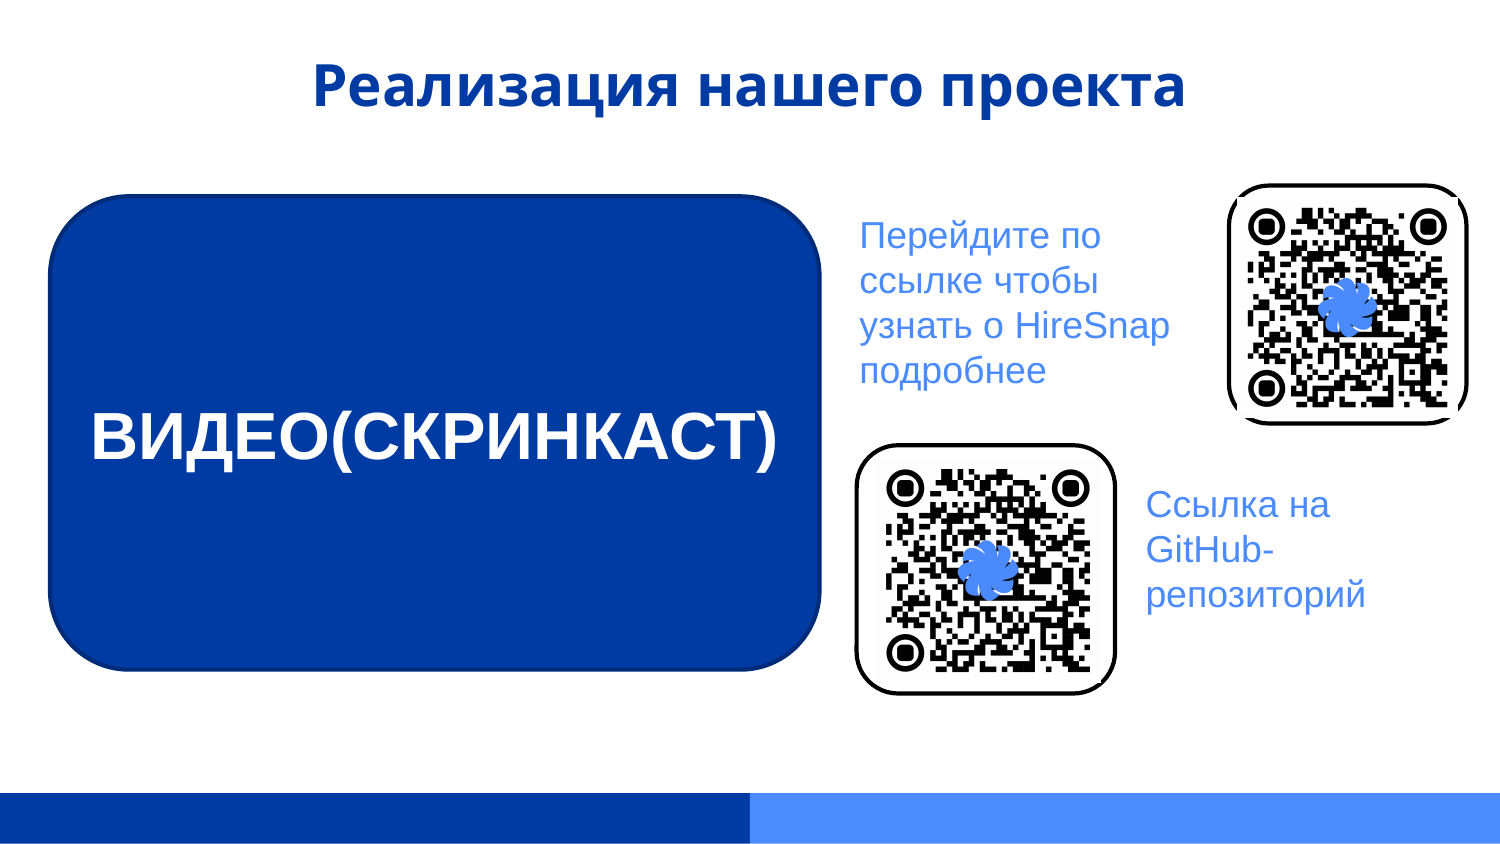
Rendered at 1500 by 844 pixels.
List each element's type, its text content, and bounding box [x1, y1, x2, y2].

picture [875, 457, 1101, 683]
text_box ВИДЕО(СКРИНКАСТ) [47, 194, 822, 672]
text_box [854, 443, 1118, 687]
text_box Ссылка на GitHub-репозиторий [1130, 472, 1467, 623]
text_box [1461, 201, 1469, 407]
text_box Перейдите по ссылке чтобы узнать о HireSnap подробнее [844, 196, 1197, 399]
text_box [878, 691, 1093, 696]
title Реализация нашего проекта [117, 32, 1383, 118]
picture [1237, 196, 1458, 418]
text_box [1239, 183, 1457, 196]
text_box [1226, 205, 1232, 404]
